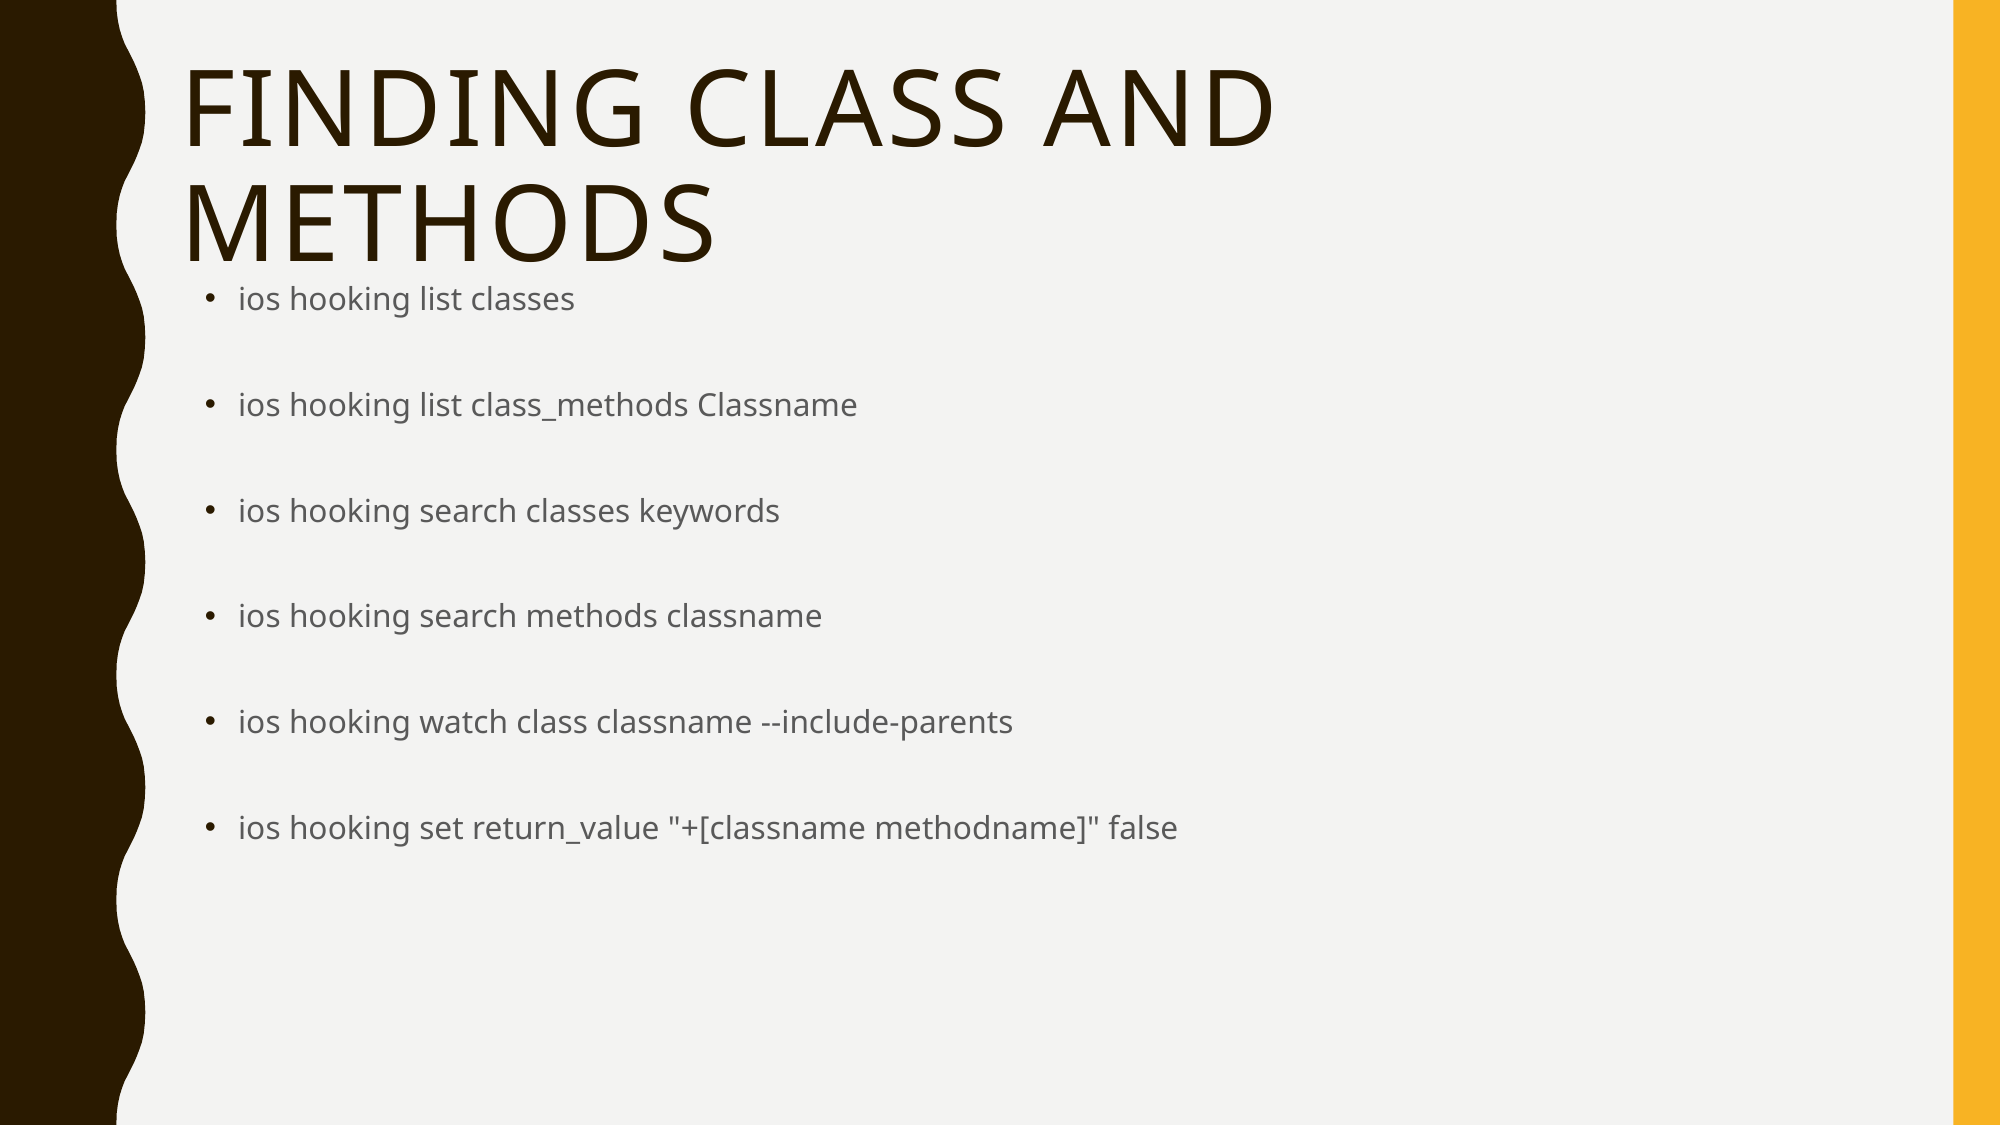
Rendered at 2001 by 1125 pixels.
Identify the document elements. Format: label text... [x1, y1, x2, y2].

list ios hooking list classes ios hooking list class_methods Classname ios hooking search classes keywords ios hooking search methods classname ios hooking watch class classname --include-parents ios hooking set return_value "+[classname methodname]" false [189, 267, 1860, 858]
title Finding class and methods [165, 47, 1835, 189]
